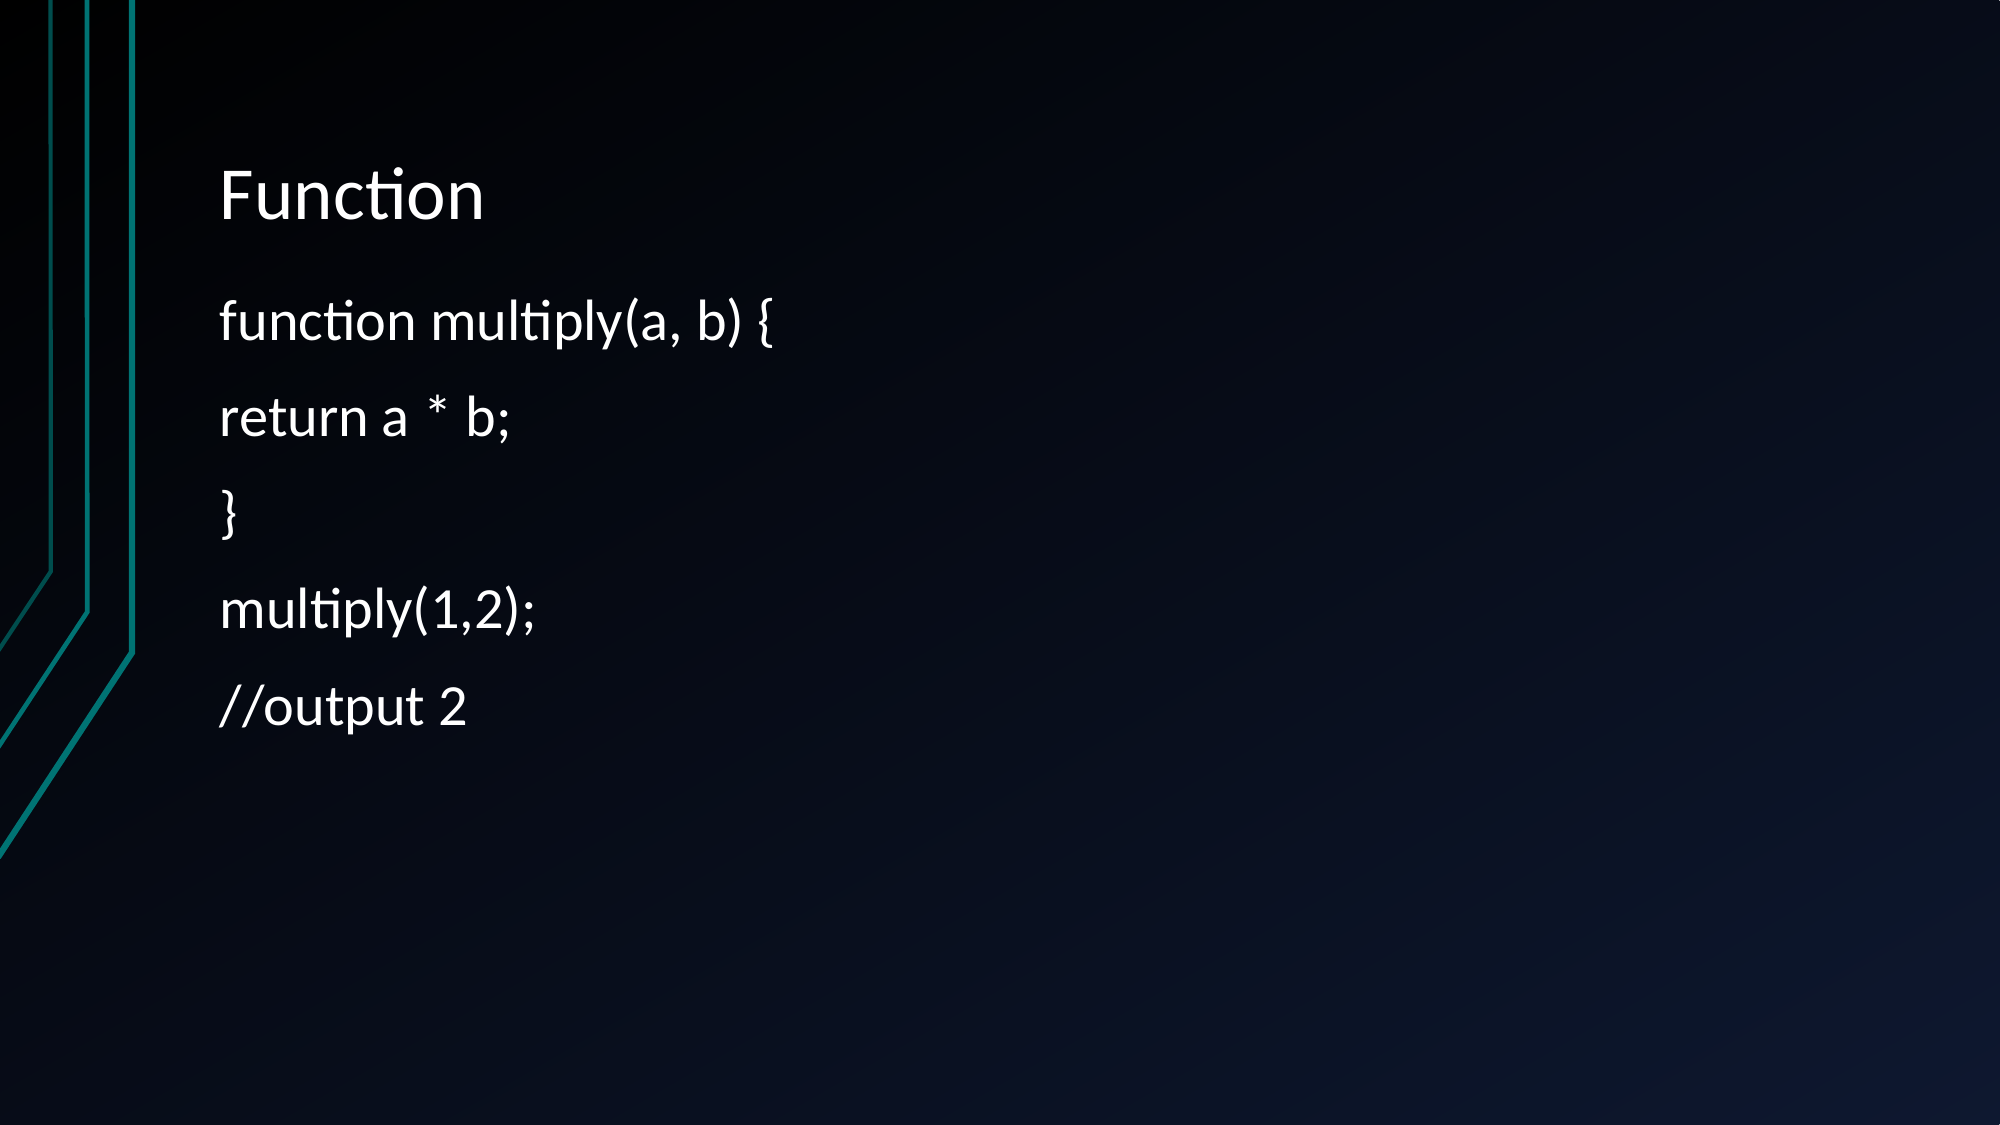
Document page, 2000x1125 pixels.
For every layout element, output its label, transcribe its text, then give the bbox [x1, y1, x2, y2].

title Function [199, 45, 1900, 246]
list function multiply(a, b) { return a * b; } multiply(1,2); //output 2 [199, 279, 1033, 1013]
